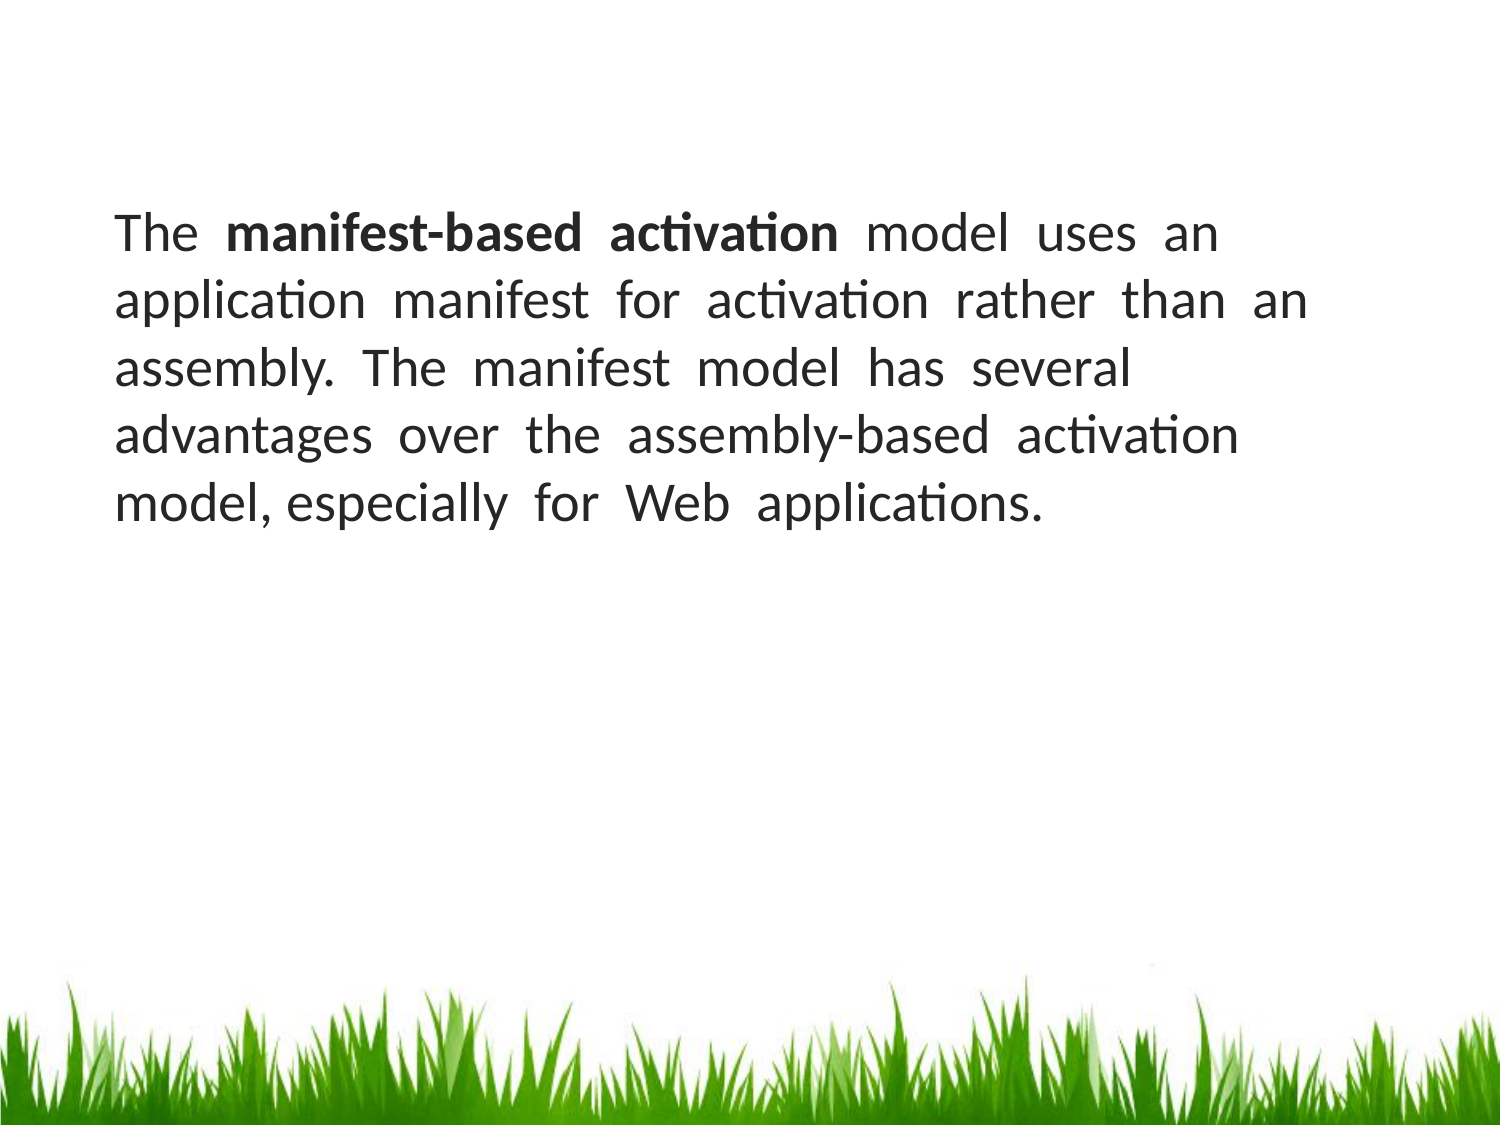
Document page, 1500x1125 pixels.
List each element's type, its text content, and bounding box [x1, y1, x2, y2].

text_box The manifest-based activation model uses an application manifest for activation rather than an assembly. The manifest model has several advantages over the assembly-based activation model, especially for Web applications. [99, 187, 1425, 540]
picture [0, 962, 1500, 1125]
